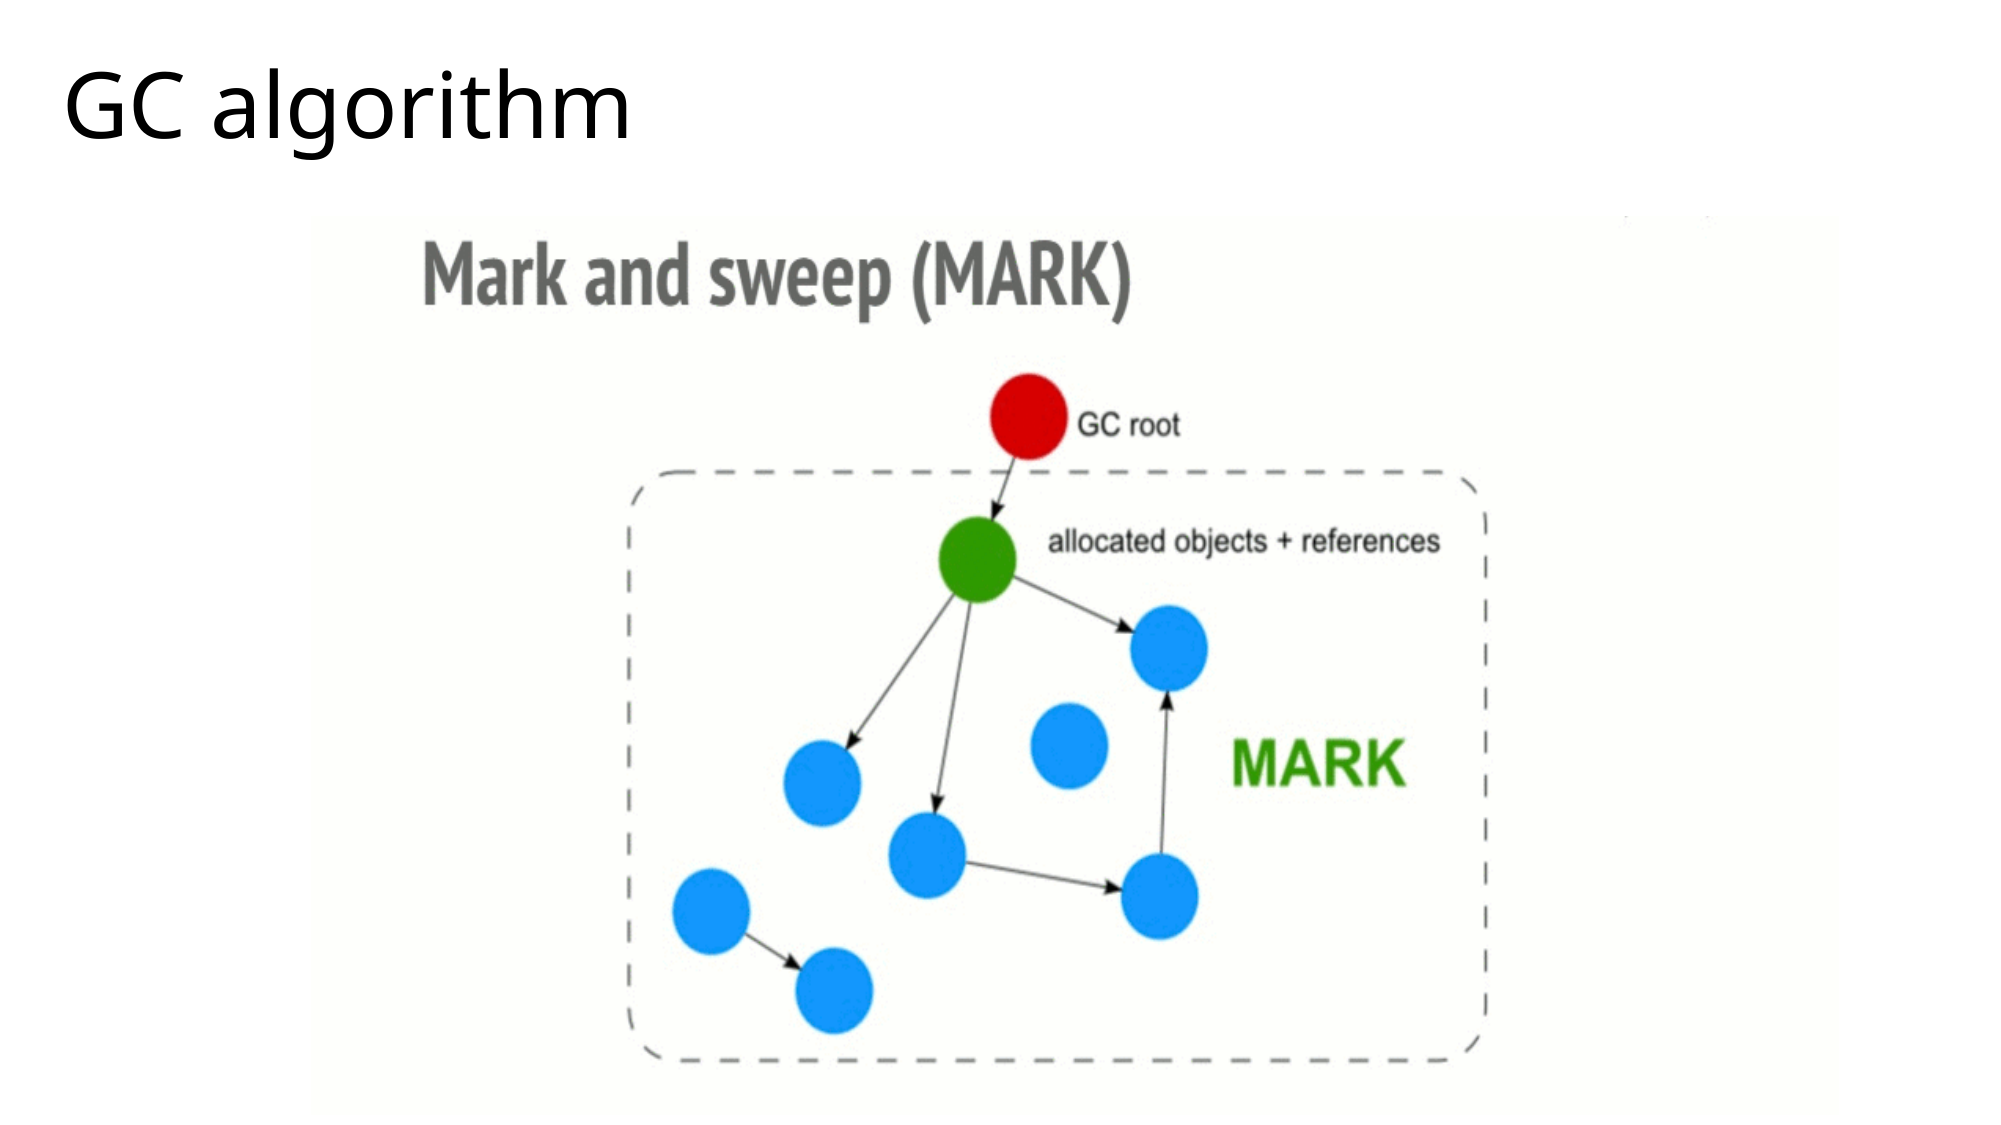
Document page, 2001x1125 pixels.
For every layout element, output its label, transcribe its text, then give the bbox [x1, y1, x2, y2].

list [311, 215, 1839, 1115]
title GC algorithm [47, 0, 1773, 218]
